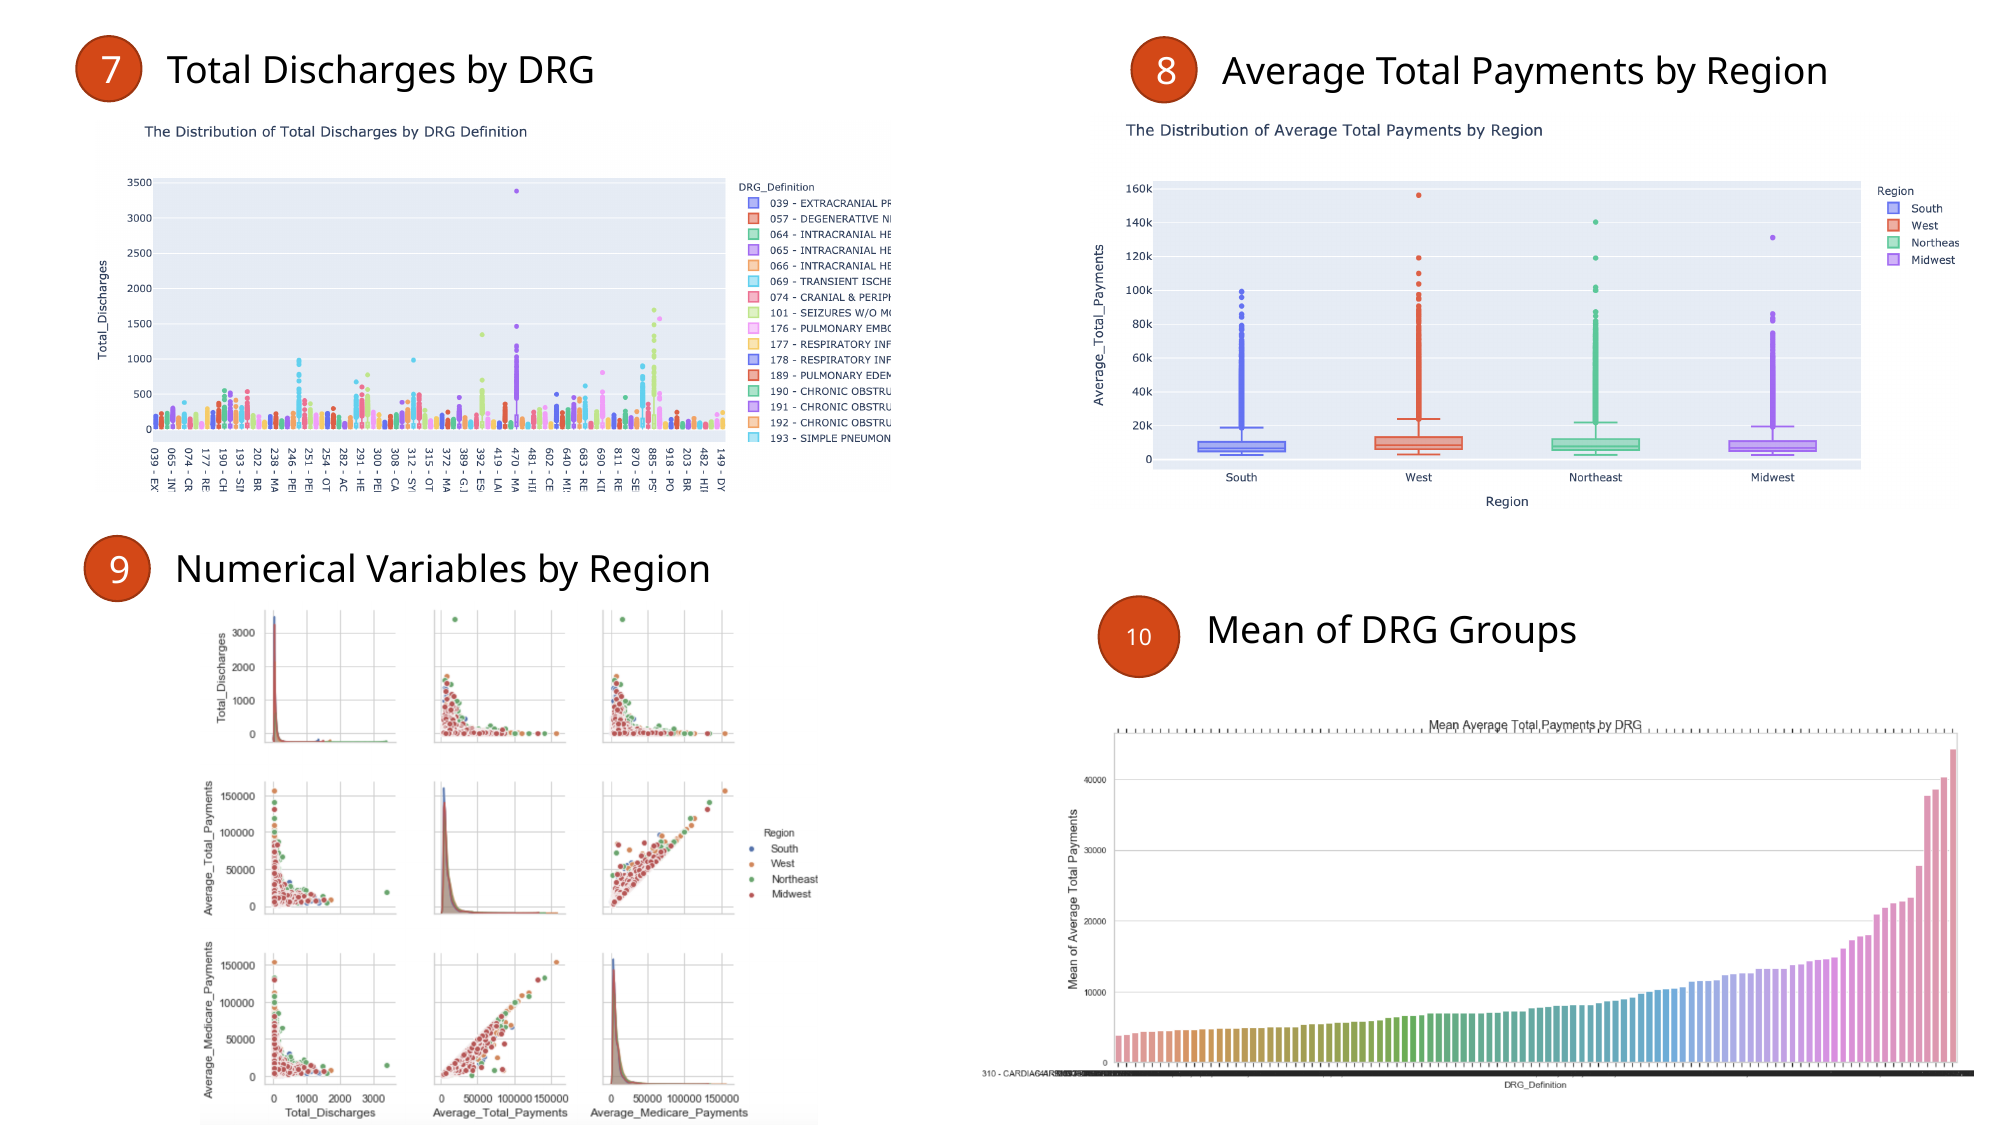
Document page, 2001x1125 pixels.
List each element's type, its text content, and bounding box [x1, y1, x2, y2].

text_box 8 [1130, 36, 1198, 104]
text_box Total Discharges by DRG [152, 38, 680, 98]
picture [95, 120, 891, 492]
text_box Numerical Variables by Region [160, 537, 777, 598]
picture [1090, 112, 1959, 509]
text_box Average Total Payments by Region [1207, 39, 1881, 99]
picture [200, 601, 818, 1125]
text_box 7 [75, 35, 143, 103]
text_box Mean of DRG Groups [1191, 598, 1836, 659]
text_box 9 [83, 534, 151, 603]
text_box 10 [1097, 595, 1181, 679]
picture [973, 711, 1974, 1094]
